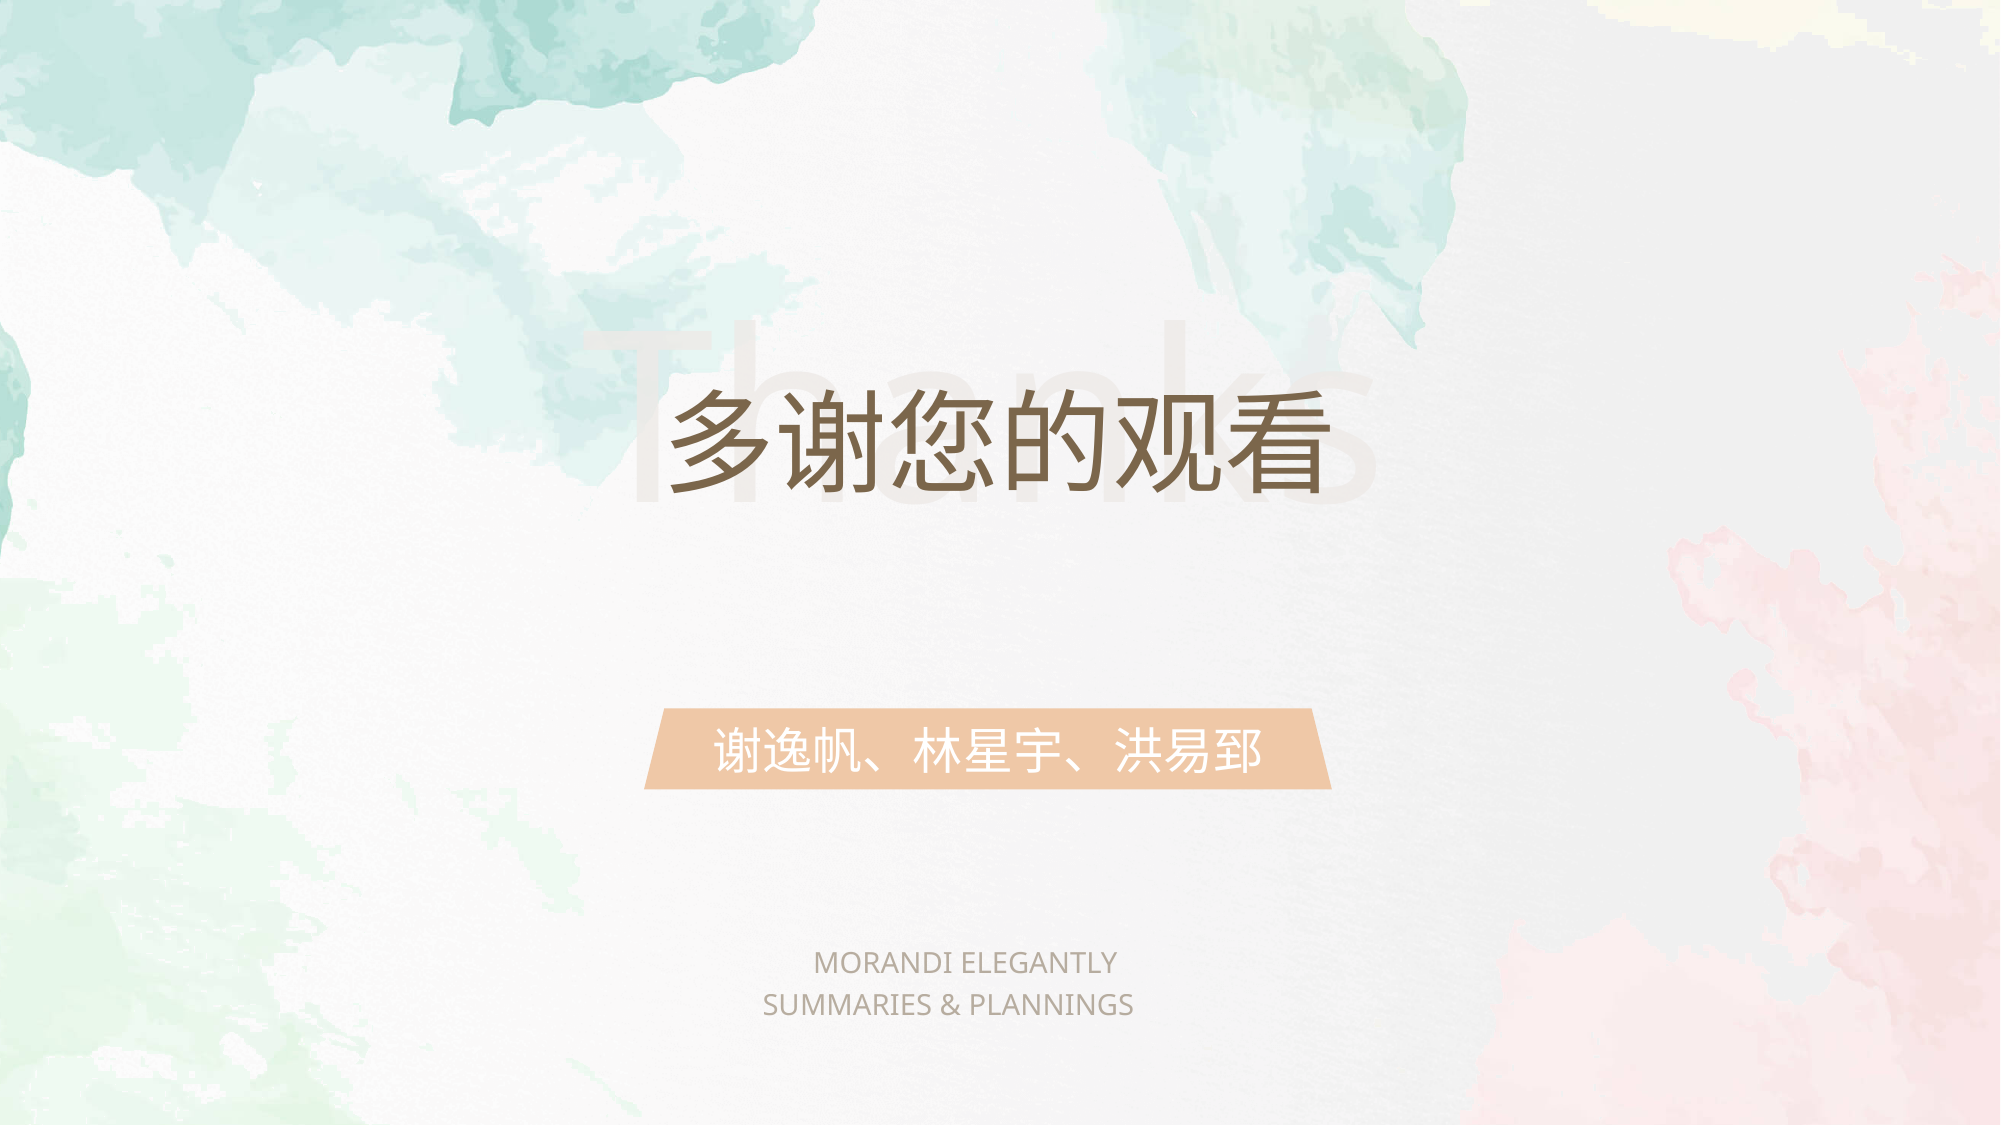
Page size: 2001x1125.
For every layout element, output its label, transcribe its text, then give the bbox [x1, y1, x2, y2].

text_box Thanks [566, 255, 1403, 558]
picture [0, 0, 2001, 1125]
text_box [747, 936, 1253, 1030]
text_box 多谢您的观看 [647, 364, 1353, 515]
text_box 谢逸帆、林星宇、洪易郅 [642, 707, 1334, 791]
